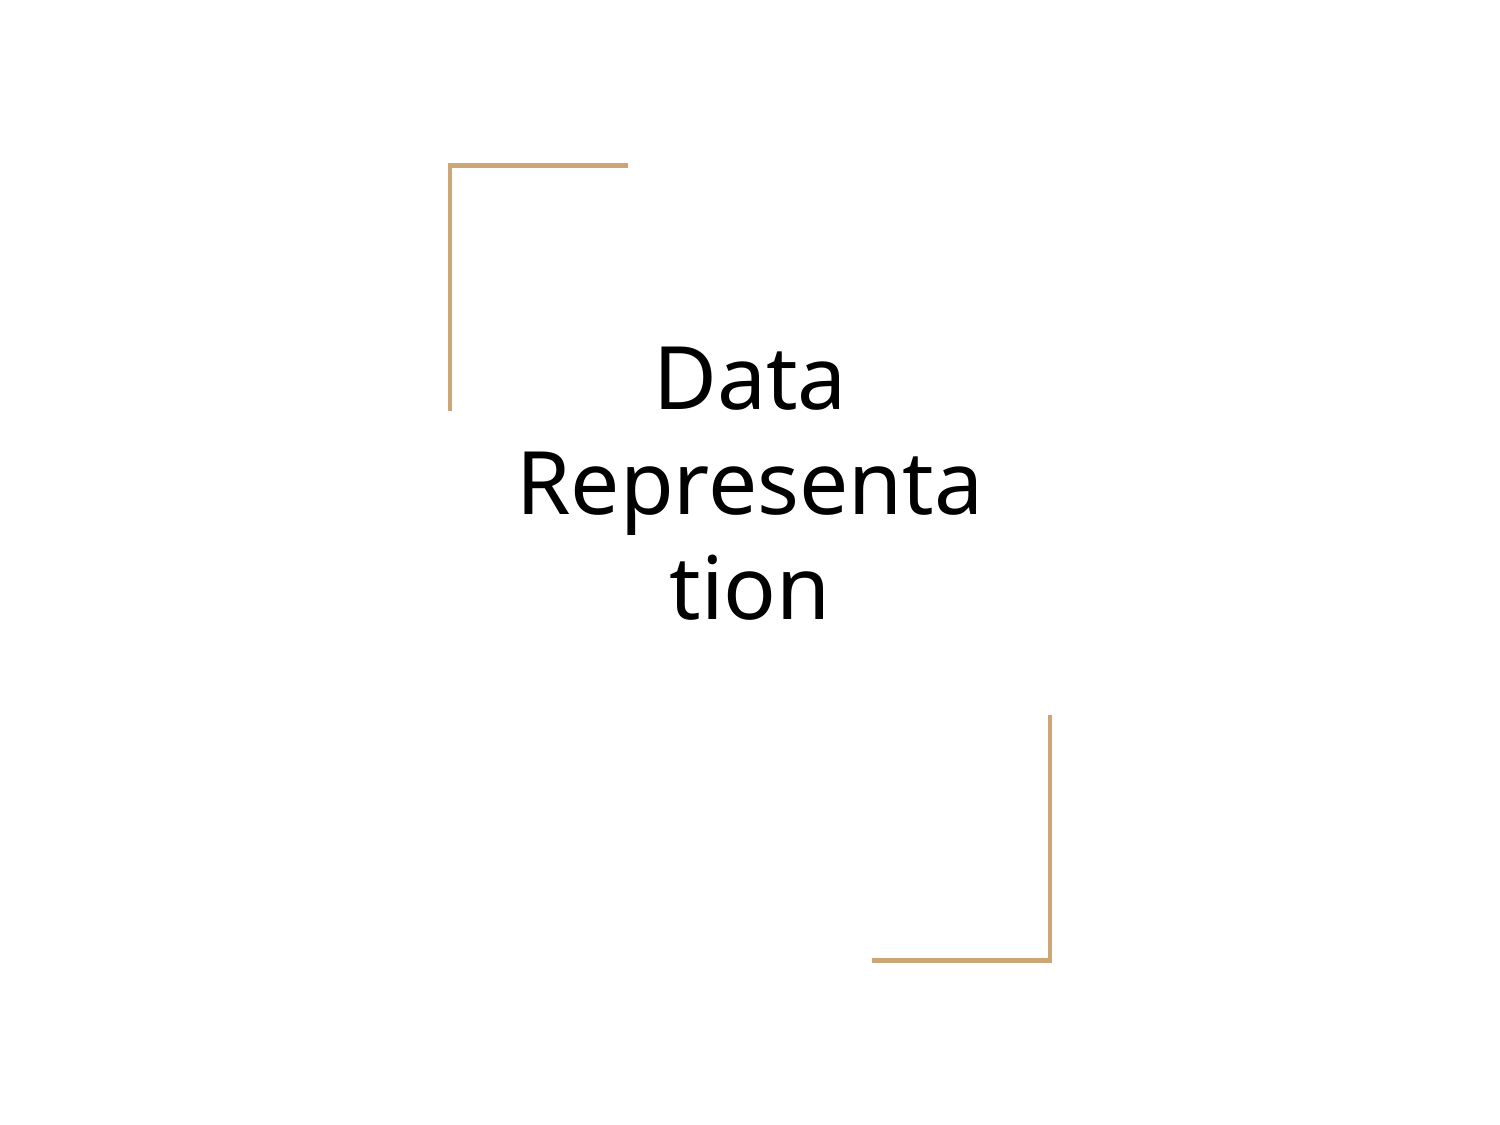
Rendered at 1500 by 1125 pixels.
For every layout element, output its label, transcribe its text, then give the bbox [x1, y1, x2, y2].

title Data Representation [499, 315, 1001, 653]
